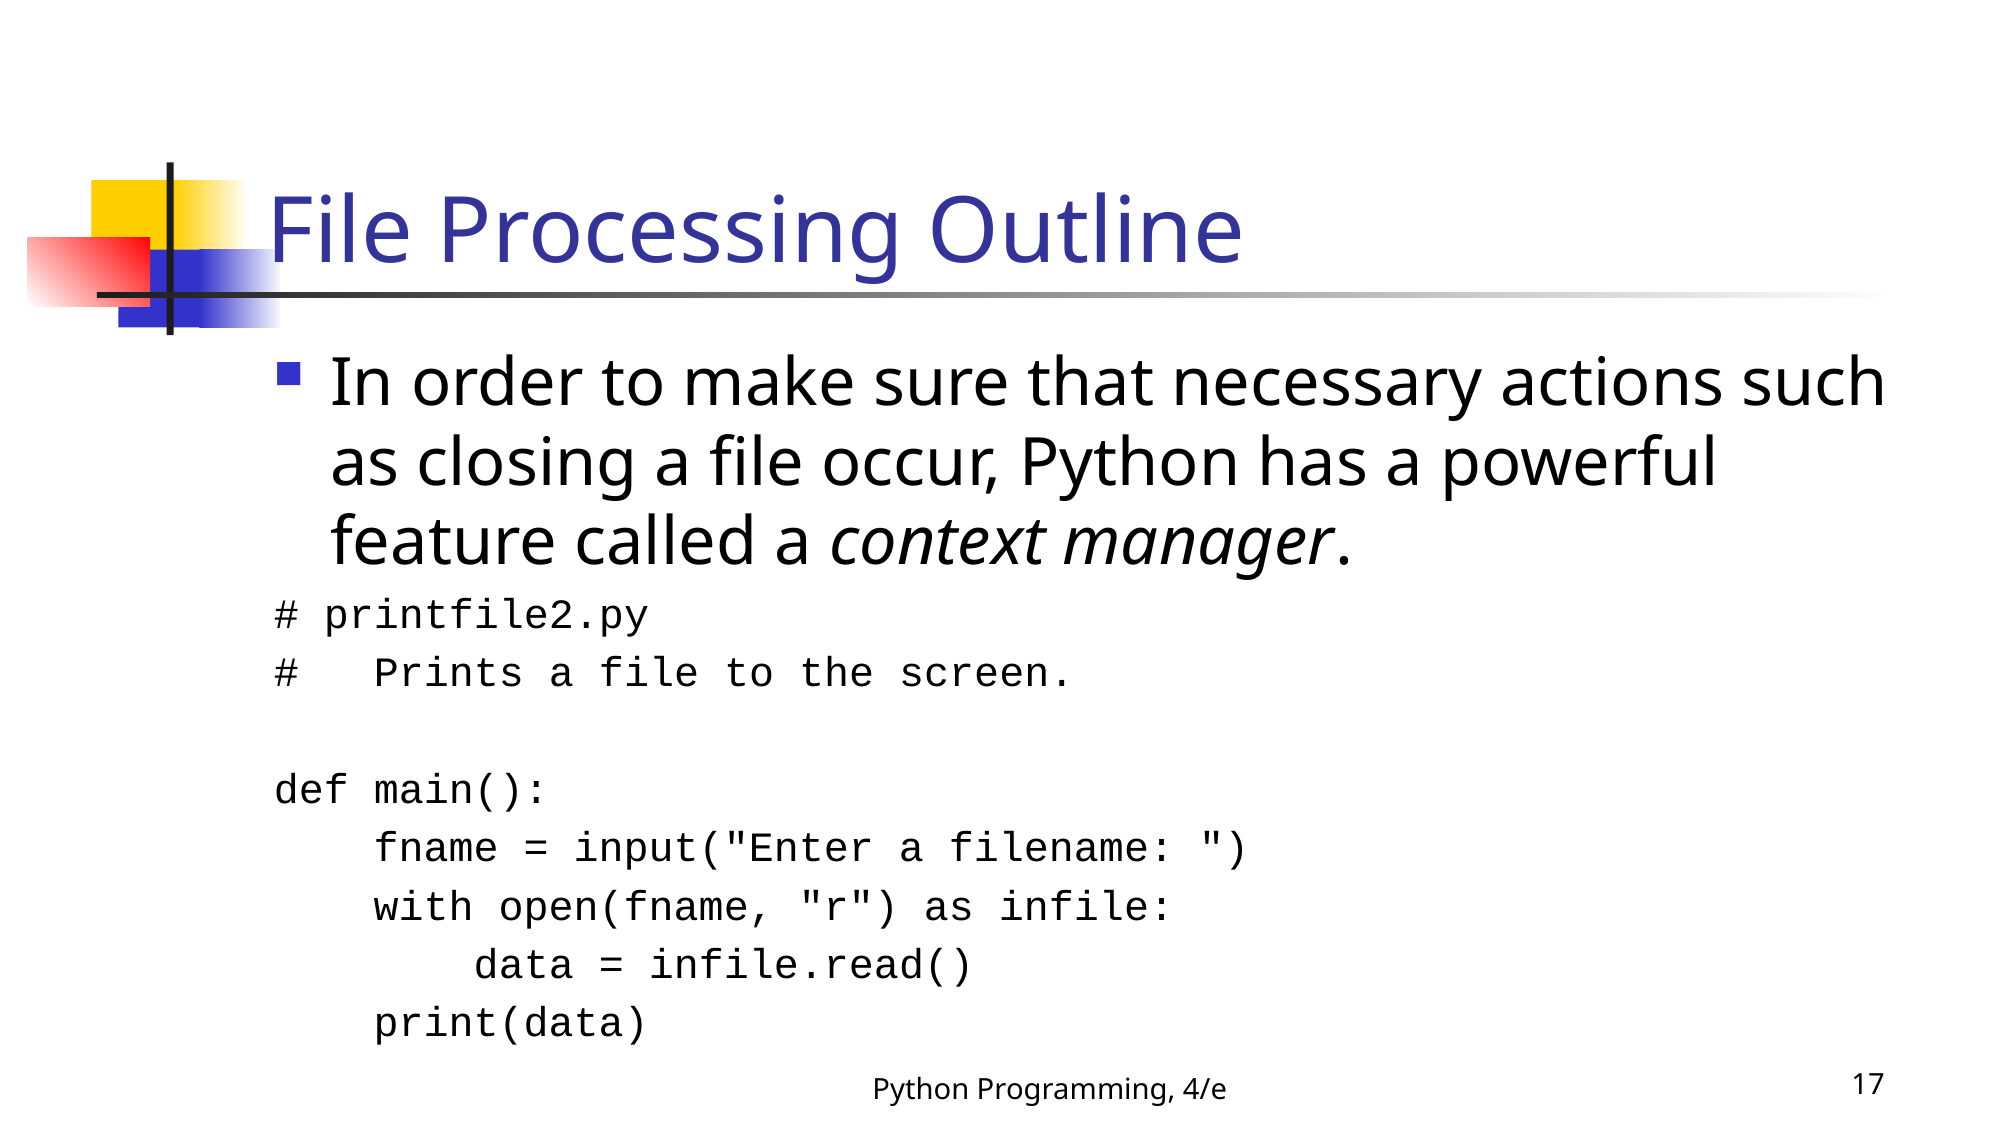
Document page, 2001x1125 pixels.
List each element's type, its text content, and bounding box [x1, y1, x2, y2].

footer Python Programming, 4/e [733, 1037, 1367, 1113]
list In order to make sure that necessary actions such as closing a file occur, Python has a powerful feature called a context manager. # printfile2.py # Prints a file to the screen. def main(): fname = input("Enter a filename: ") with open(fname, "r") as infile: data = infile.read() print(data) [258, 331, 1959, 1006]
slide_number 17 [1483, 1037, 1901, 1113]
title File Processing Outline [251, 101, 1957, 289]
